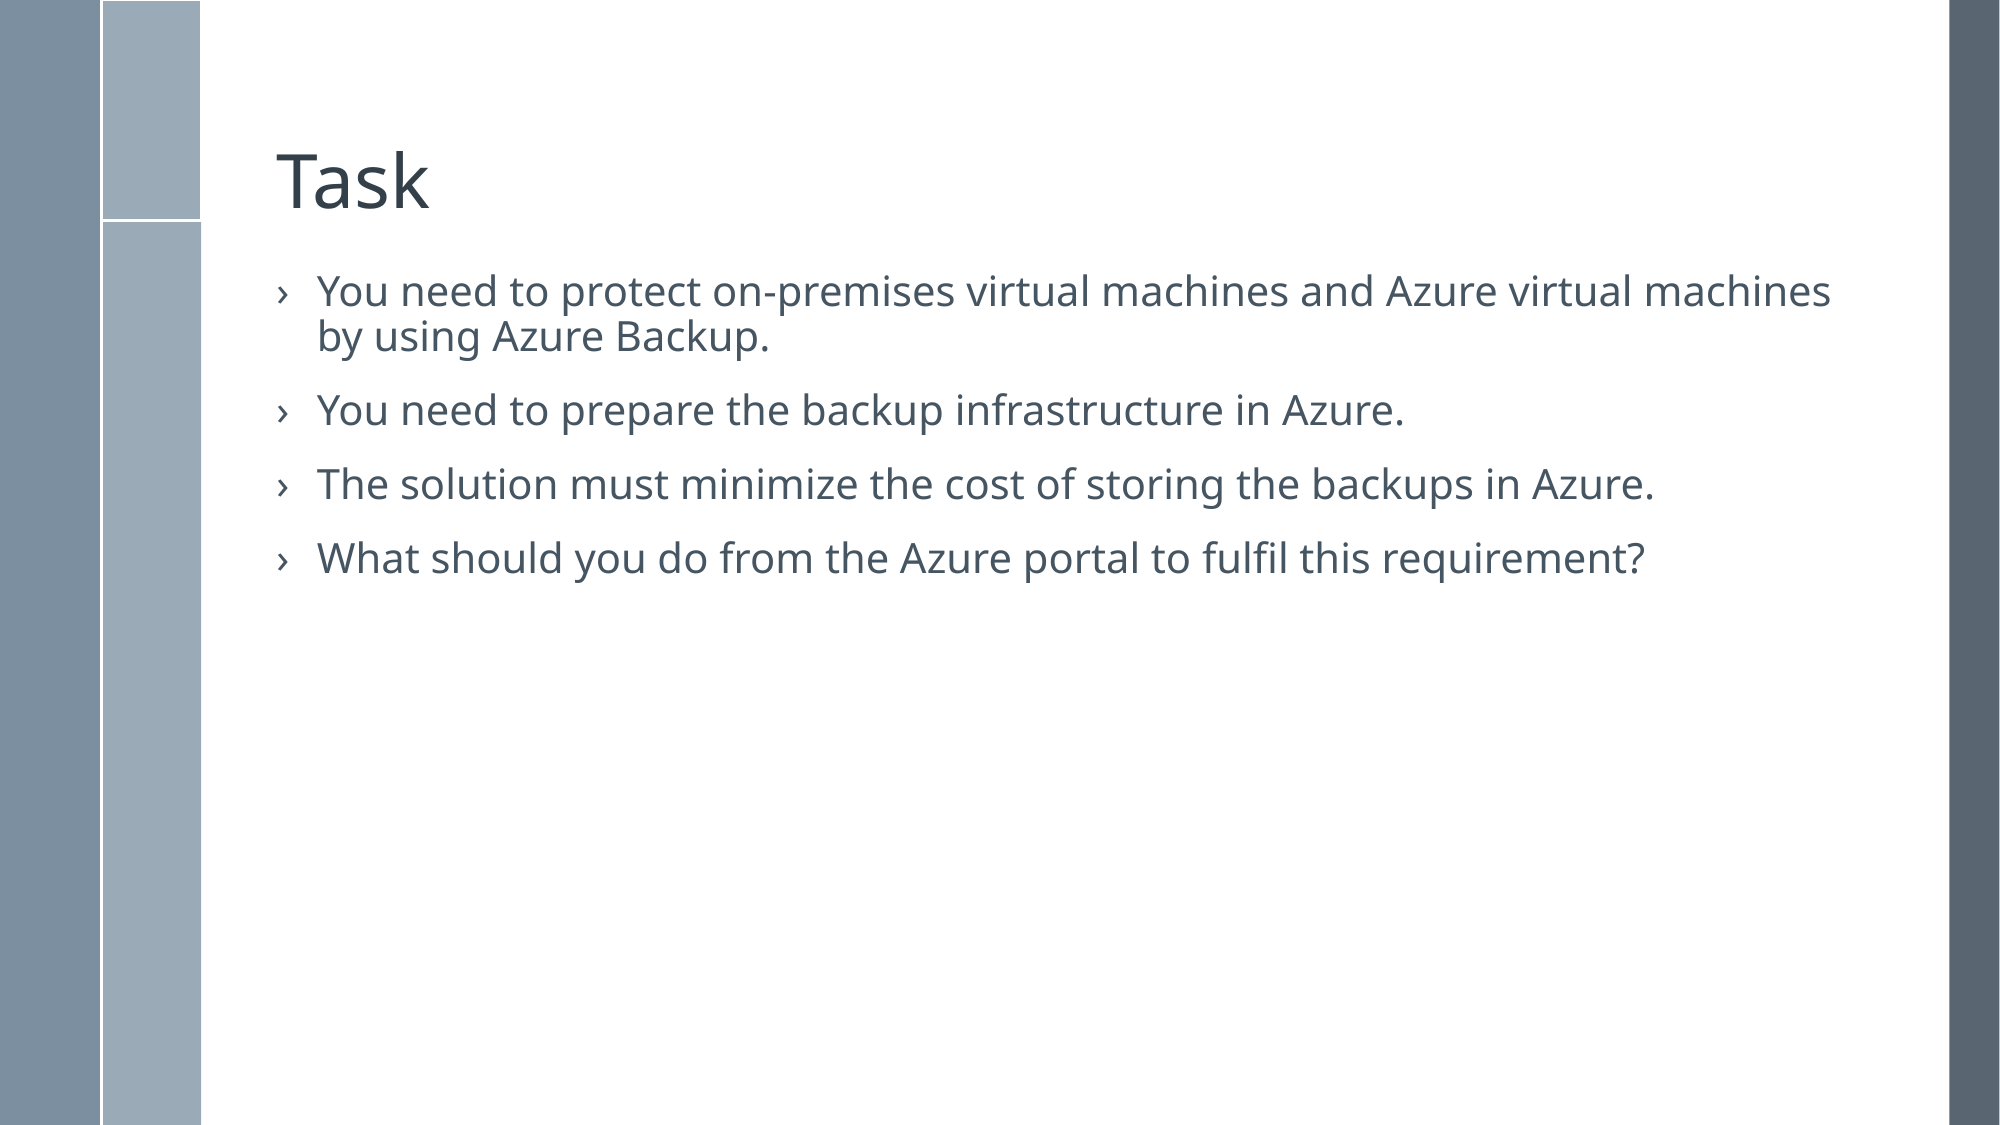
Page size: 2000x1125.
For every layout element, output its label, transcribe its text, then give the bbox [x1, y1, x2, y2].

title Task [261, 29, 1867, 233]
text_box [101, 0, 202, 221]
list You need to protect on-premises virtual machines and Azure virtual machines by using Azure Backup. You need to prepare the backup infrastructure in Azure. The solution must minimize the cost of storing the backups in Azure. What should you do from the Azure portal to fulfil this requirement? [261, 262, 1867, 1013]
